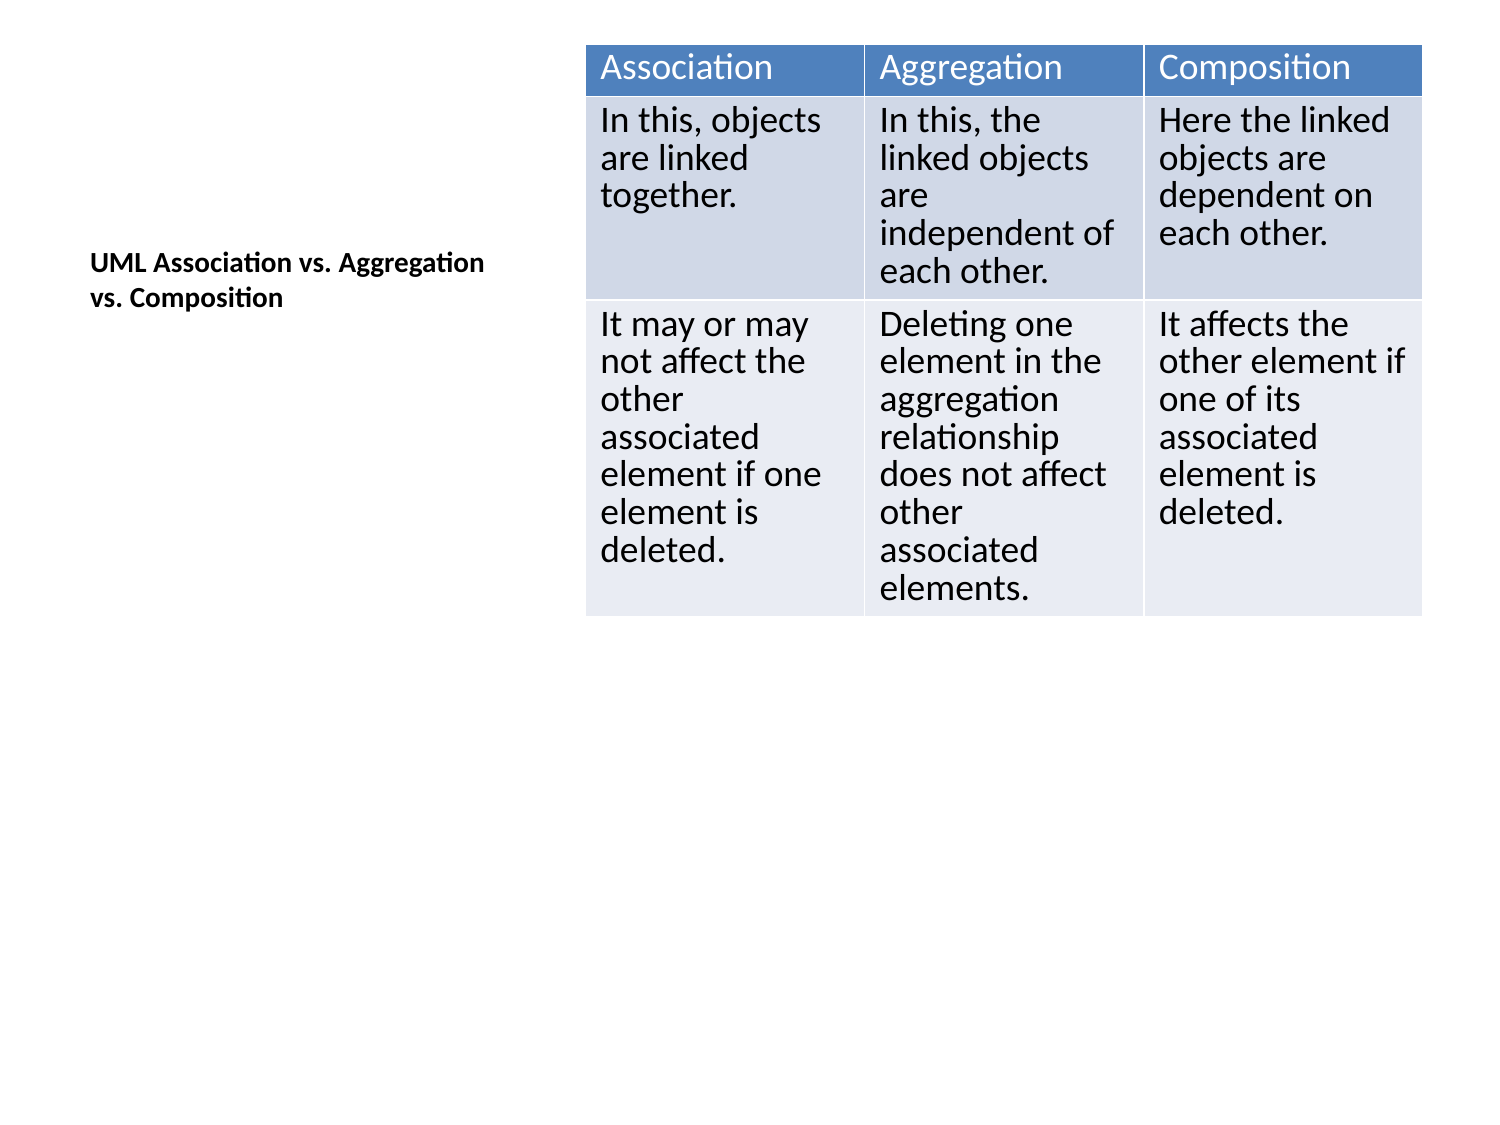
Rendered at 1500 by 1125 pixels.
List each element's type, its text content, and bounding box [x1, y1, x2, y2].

table_cell It affects the other element if one of its associated element is deleted. [1145, 301, 1422, 616]
table_header Aggregation [865, 45, 1143, 96]
table_cell Here the linked objects are dependent on each other. [1145, 97, 1422, 299]
table_cell In this, the linked objects are independent of each other. [865, 97, 1143, 299]
table_cell It may or may not affect the other associated element if one element is deleted. [586, 301, 864, 616]
table_header Composition [1145, 45, 1422, 96]
table_cell In this, objects are linked together. [586, 97, 864, 299]
table_cell Deleting one element in the aggregation relationship does not affect other associated elements. [865, 301, 1143, 616]
table_header Association [586, 45, 864, 96]
list UML Association vs. Aggregation vs. Composition [75, 235, 569, 1005]
